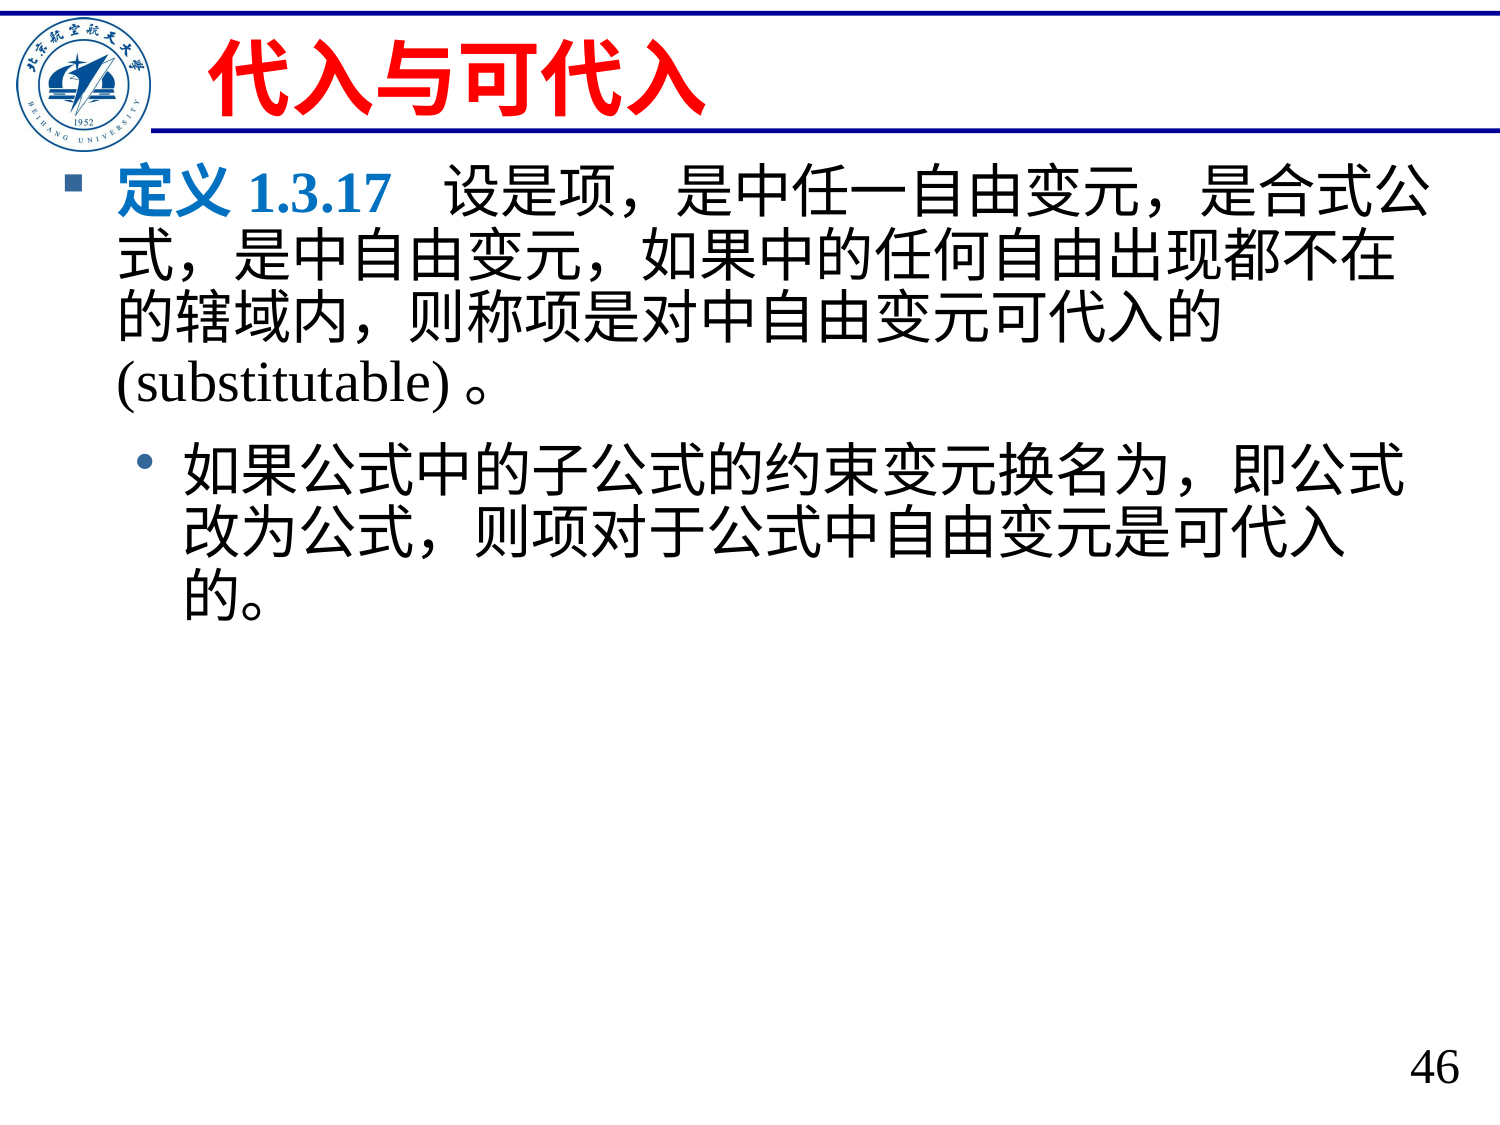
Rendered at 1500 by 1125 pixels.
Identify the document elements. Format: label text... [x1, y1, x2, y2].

picture [16, 17, 151, 152]
title 代入与可代入 [192, 32, 1415, 120]
